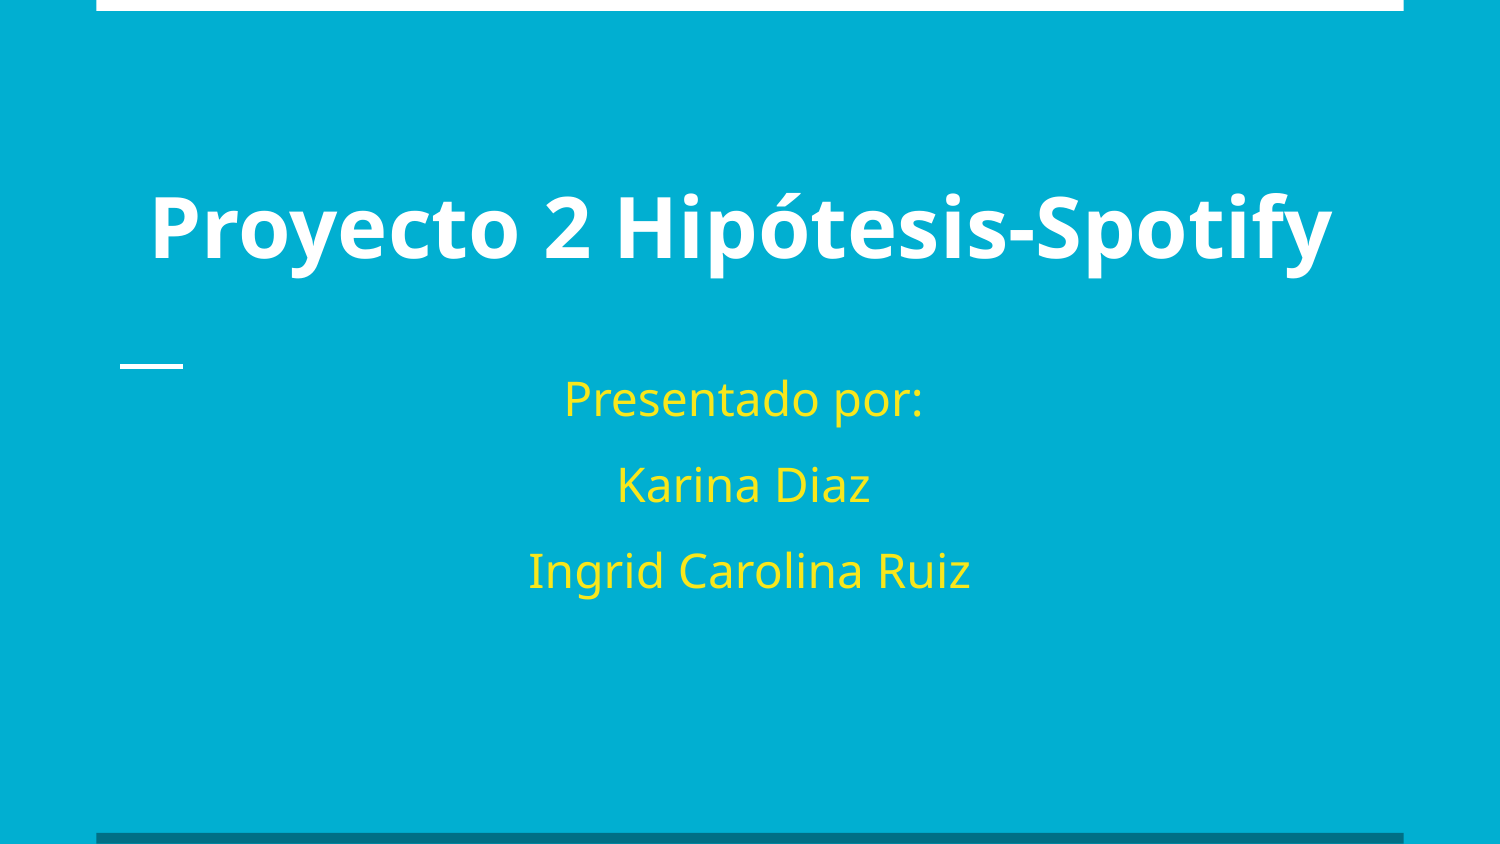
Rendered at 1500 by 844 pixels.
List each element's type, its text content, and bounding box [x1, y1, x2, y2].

title Proyecto 2 Hipótesis-Spotify [133, 69, 1367, 299]
subtitle Presentado por: Karina Diaz Ingrid Carolina Ruiz [257, 350, 1243, 633]
